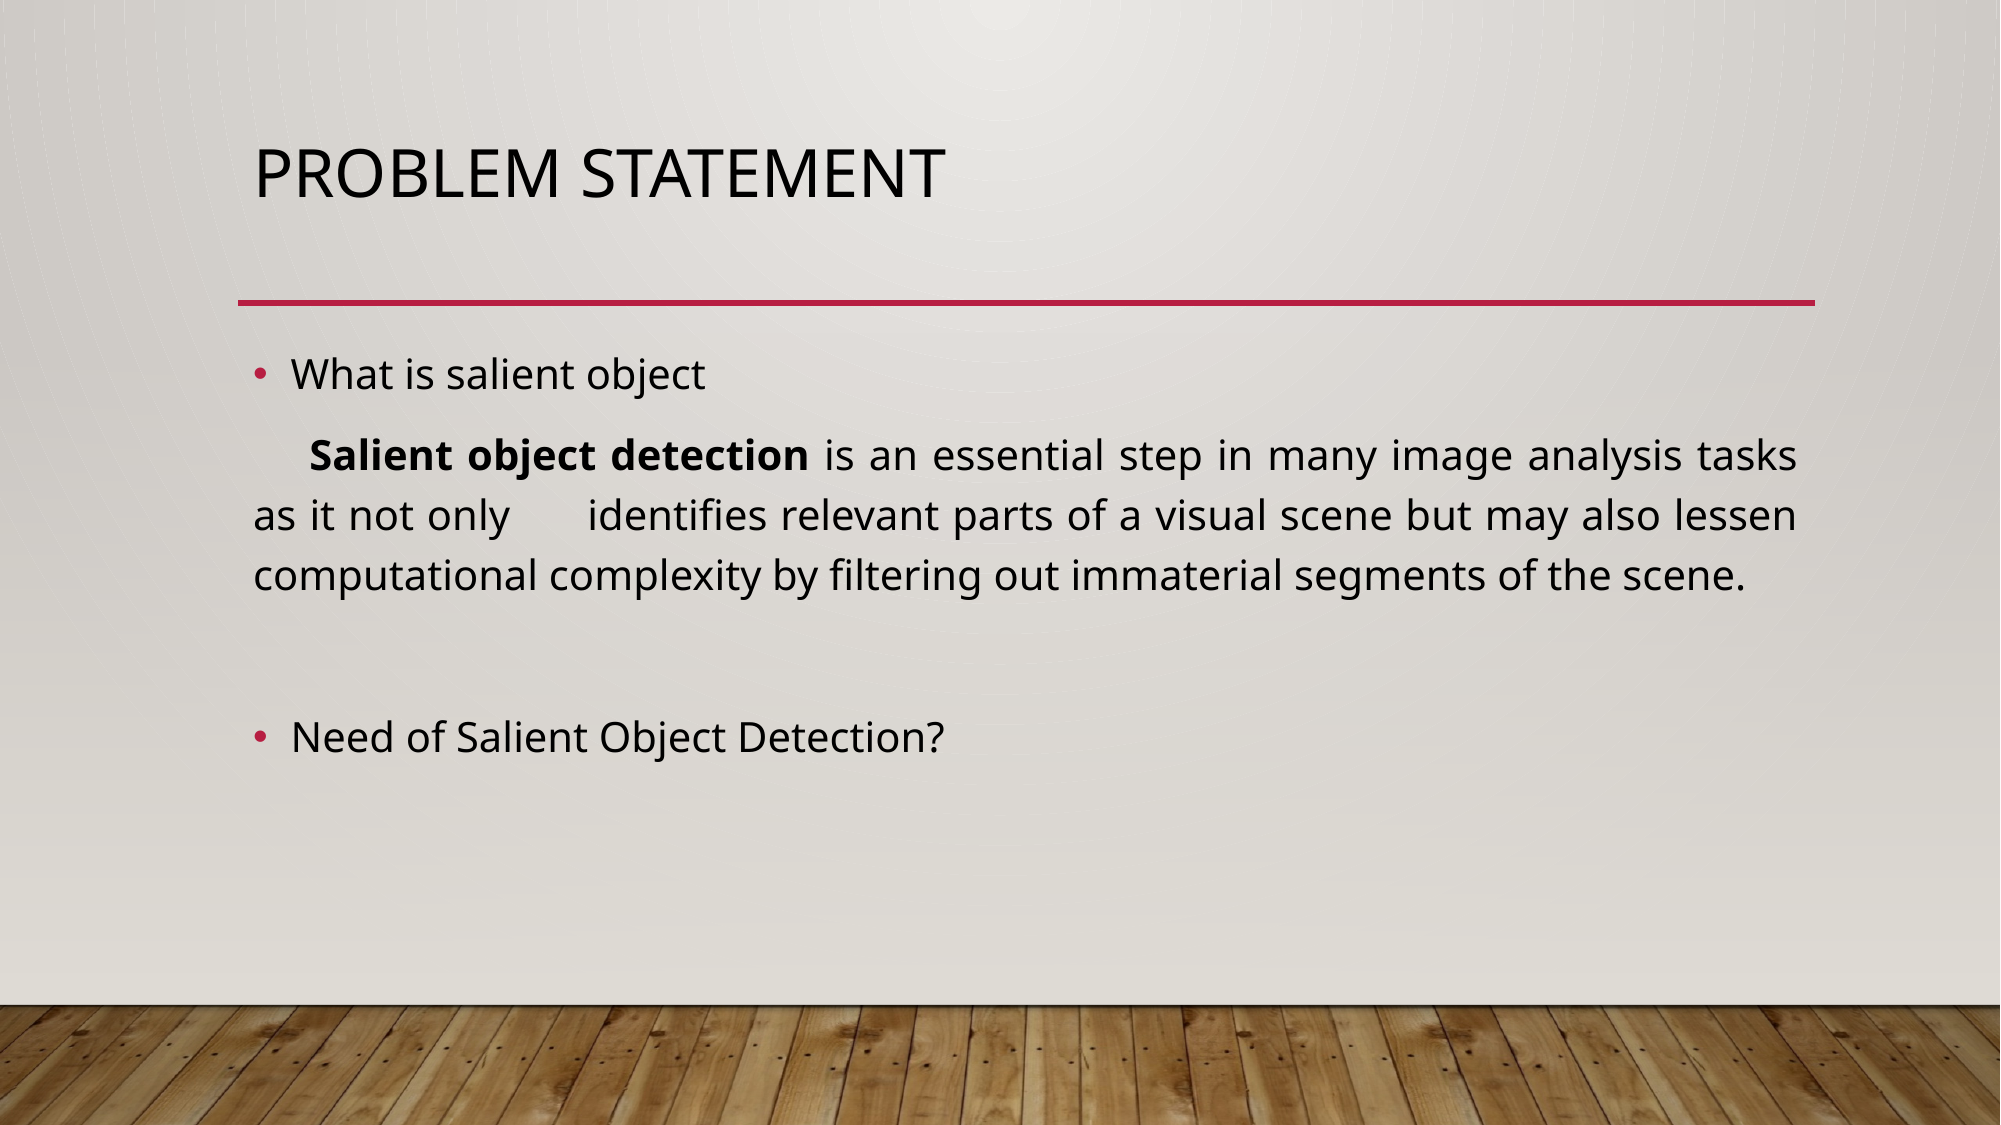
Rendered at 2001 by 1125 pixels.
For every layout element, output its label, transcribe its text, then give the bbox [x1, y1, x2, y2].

picture [0, 1005, 2000, 1125]
title Problem Statement [238, 131, 1814, 305]
list What is salient object Salient object detection is an essential step in many image analysis tasks as it not only identifies relevant parts of a visual scene but may also lessen computational complexity by filtering out immaterial segments of the scene. Need of Salient Object Detection? [238, 330, 1814, 897]
